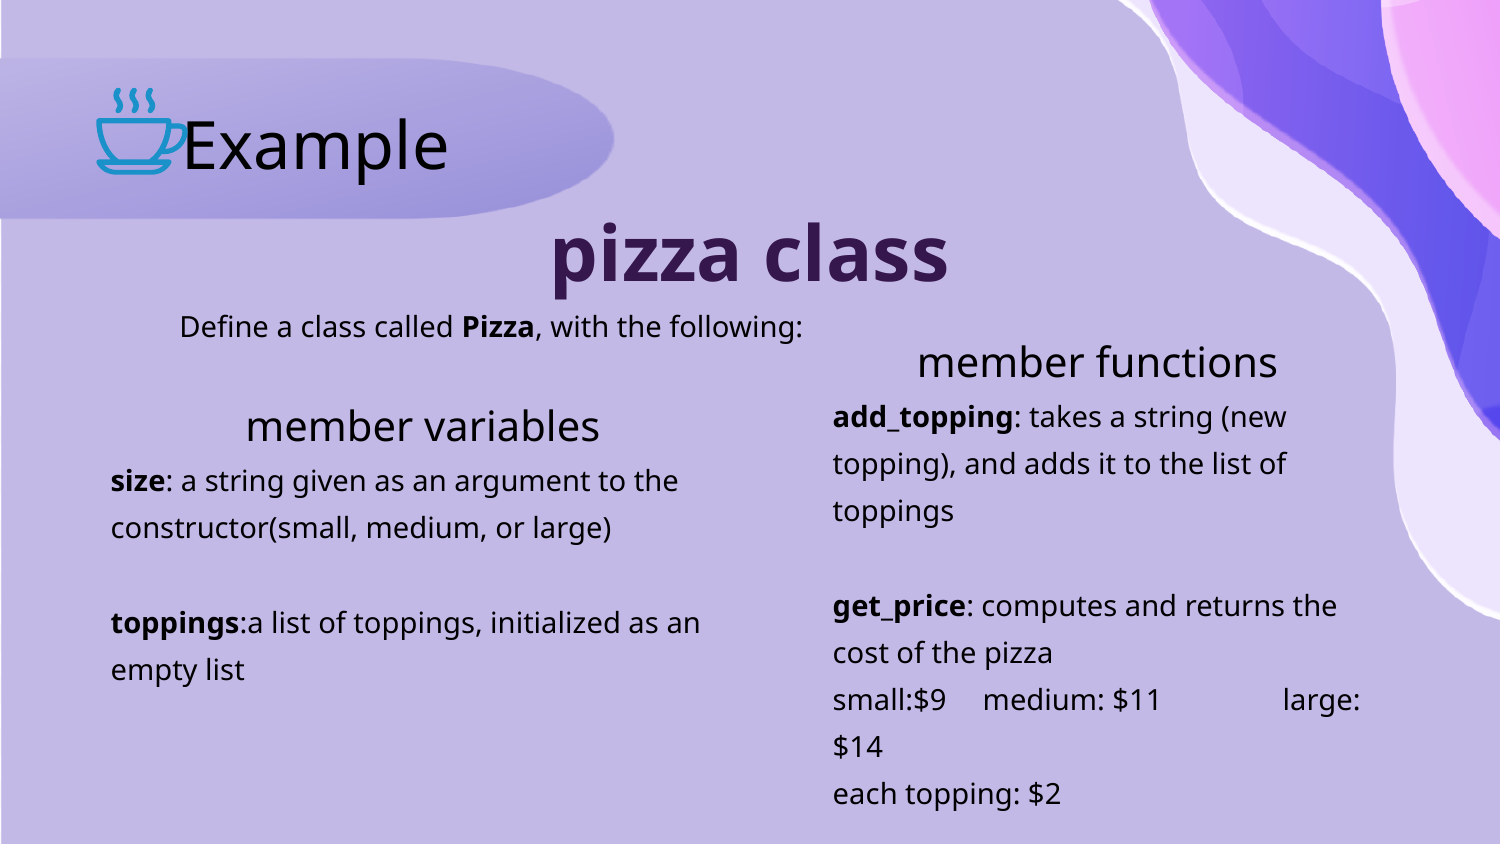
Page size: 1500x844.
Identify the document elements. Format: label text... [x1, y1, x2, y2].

text_box member functions add_topping: takes a string (new topping), and adds it to the list of toppings get_price: computes and returns the cost of the pizza small:$9 medium: $11 large: $14 each topping: $2 [817, 303, 1378, 844]
text_box member variables size: a string given as an argument to the constructor(small, medium, or large) toppings:a list of toppings, initialized as an empty list [95, 367, 750, 702]
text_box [95, 87, 188, 175]
text_box pizza class Define a class called Pizza, with the following: [164, 207, 1336, 359]
picture [0, 0, 1500, 844]
text_box Example [74, 87, 575, 228]
